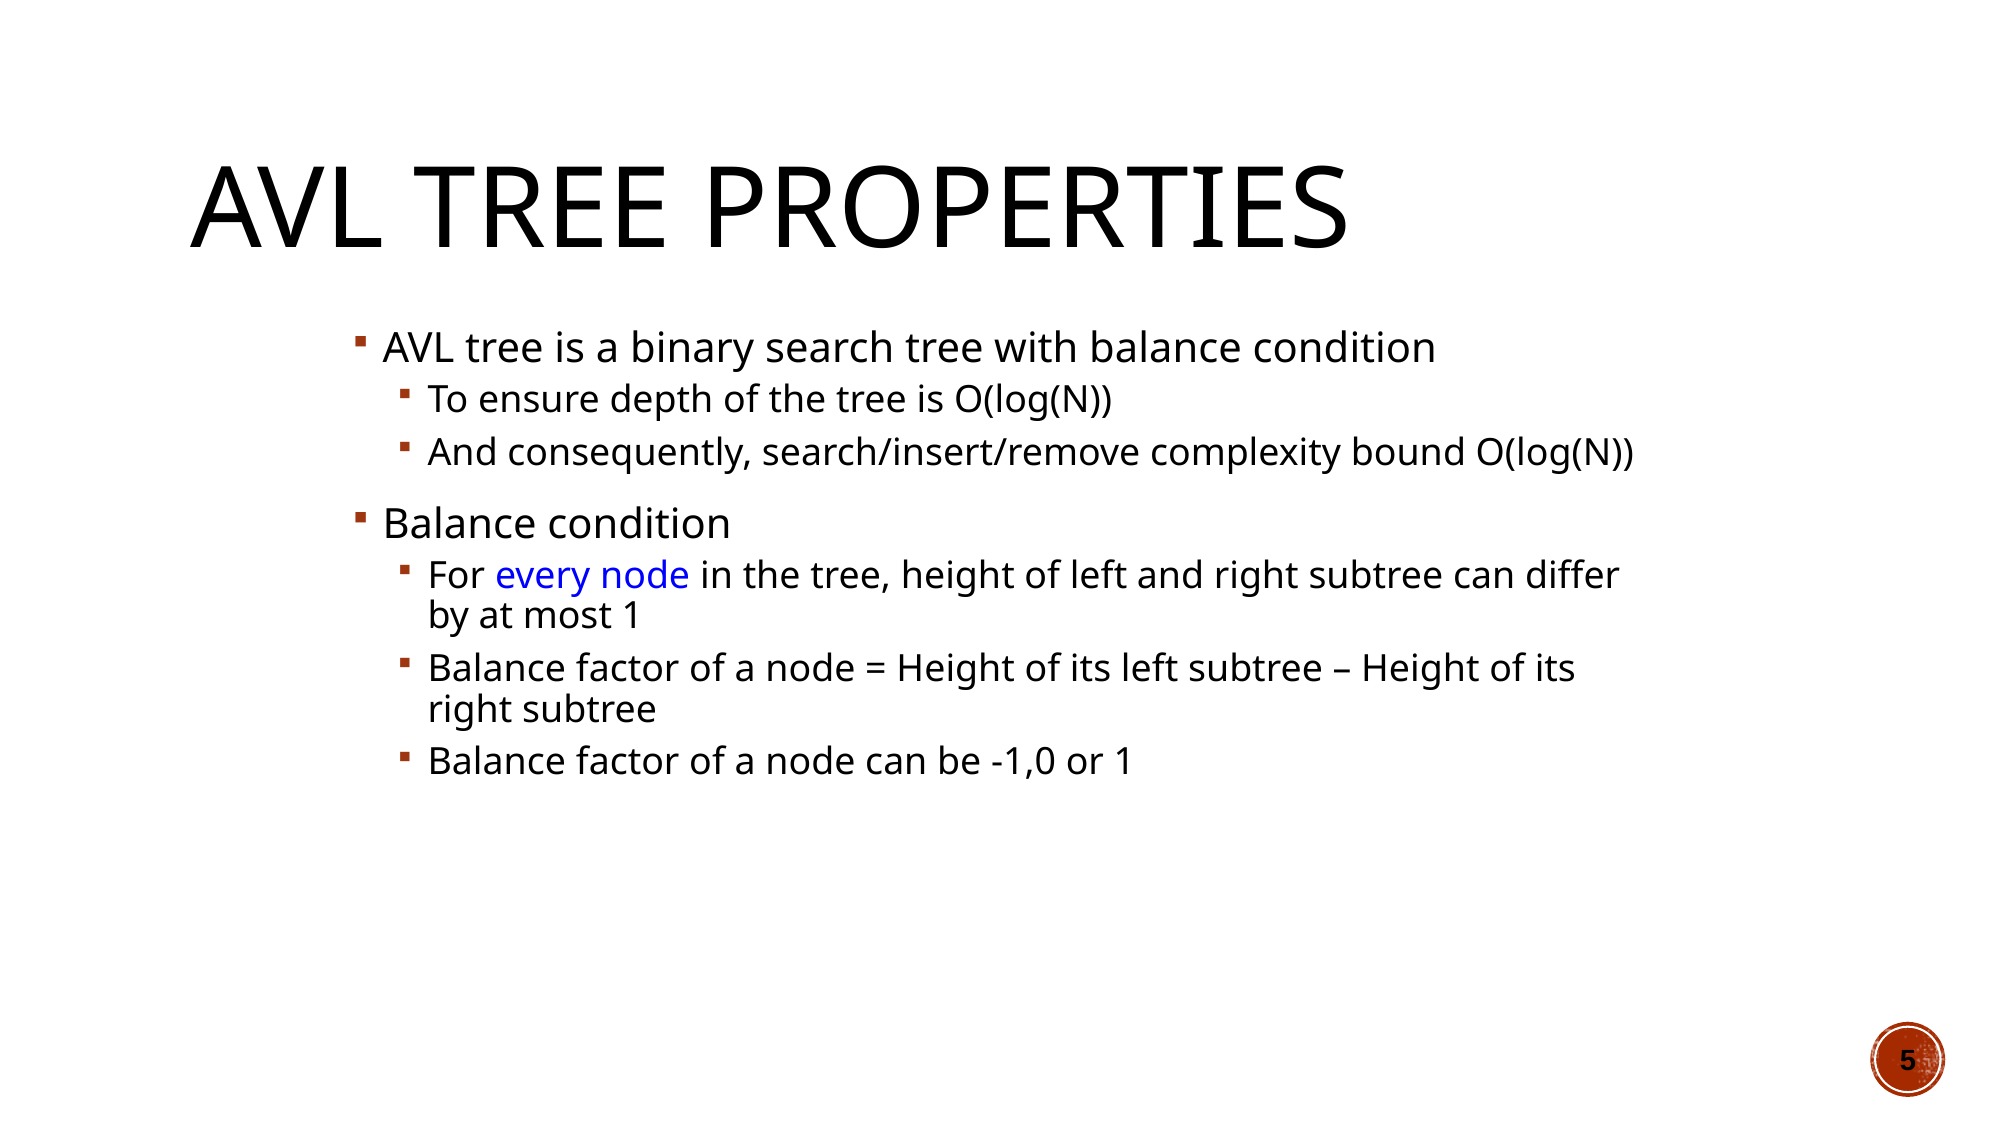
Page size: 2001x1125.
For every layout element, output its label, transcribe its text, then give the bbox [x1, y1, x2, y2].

slide_number 5 [1855, 1028, 1961, 1089]
list AVL tree is a binary search tree with balance condition To ensure depth of the tree is O(log(N)) And consequently, search/insert/remove complexity bound O(log(N)) Balance condition For every node in the tree, height of left and right subtree can differ by at most 1 Balance factor of a node = Height of its left subtree – Height of its right subtree Balance factor of a node can be -1,0 or 1 [337, 319, 1663, 881]
title AVL Tree Properties [175, 79, 1826, 344]
